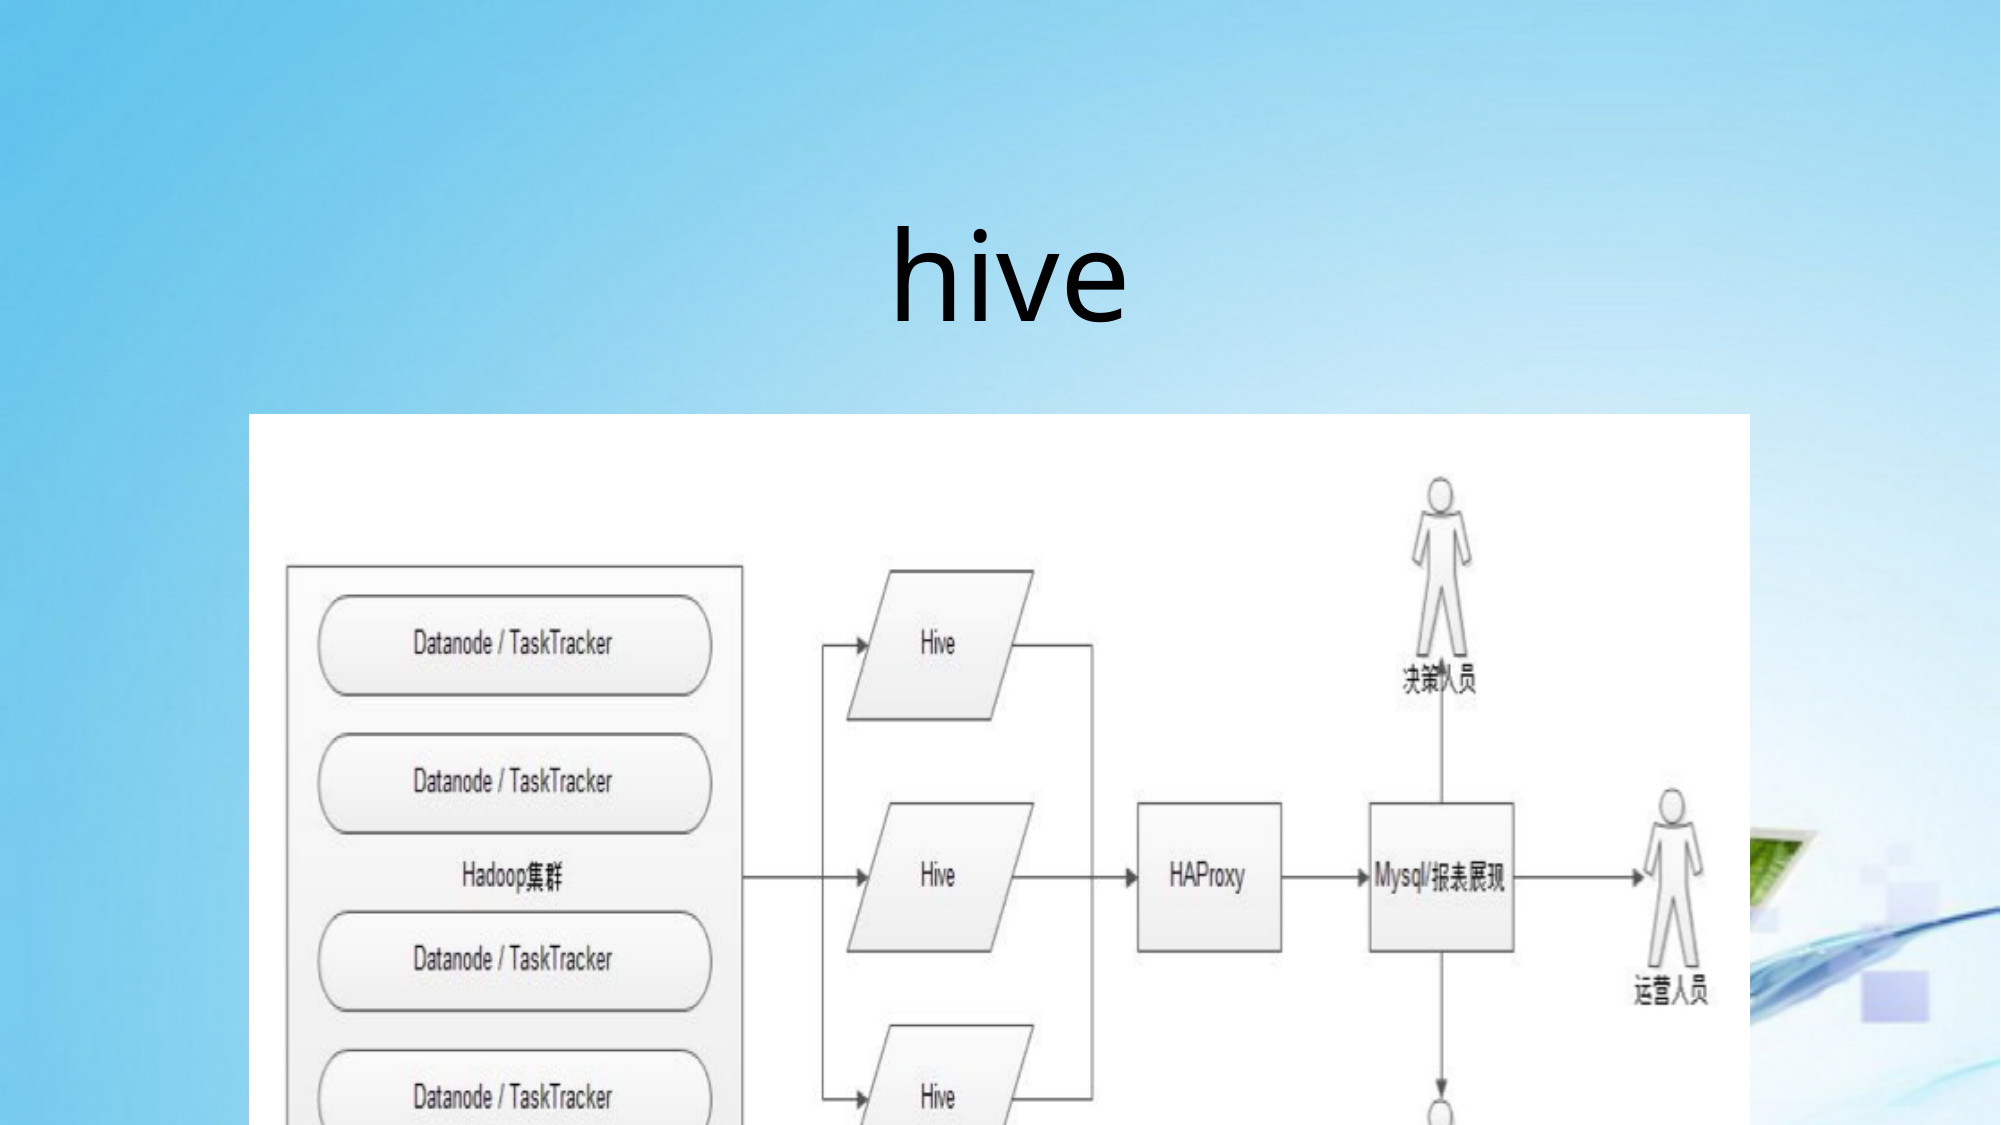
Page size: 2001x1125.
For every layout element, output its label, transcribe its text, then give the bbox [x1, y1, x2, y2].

picture [0, 0, 2000, 1125]
title hive [249, 161, 1769, 357]
